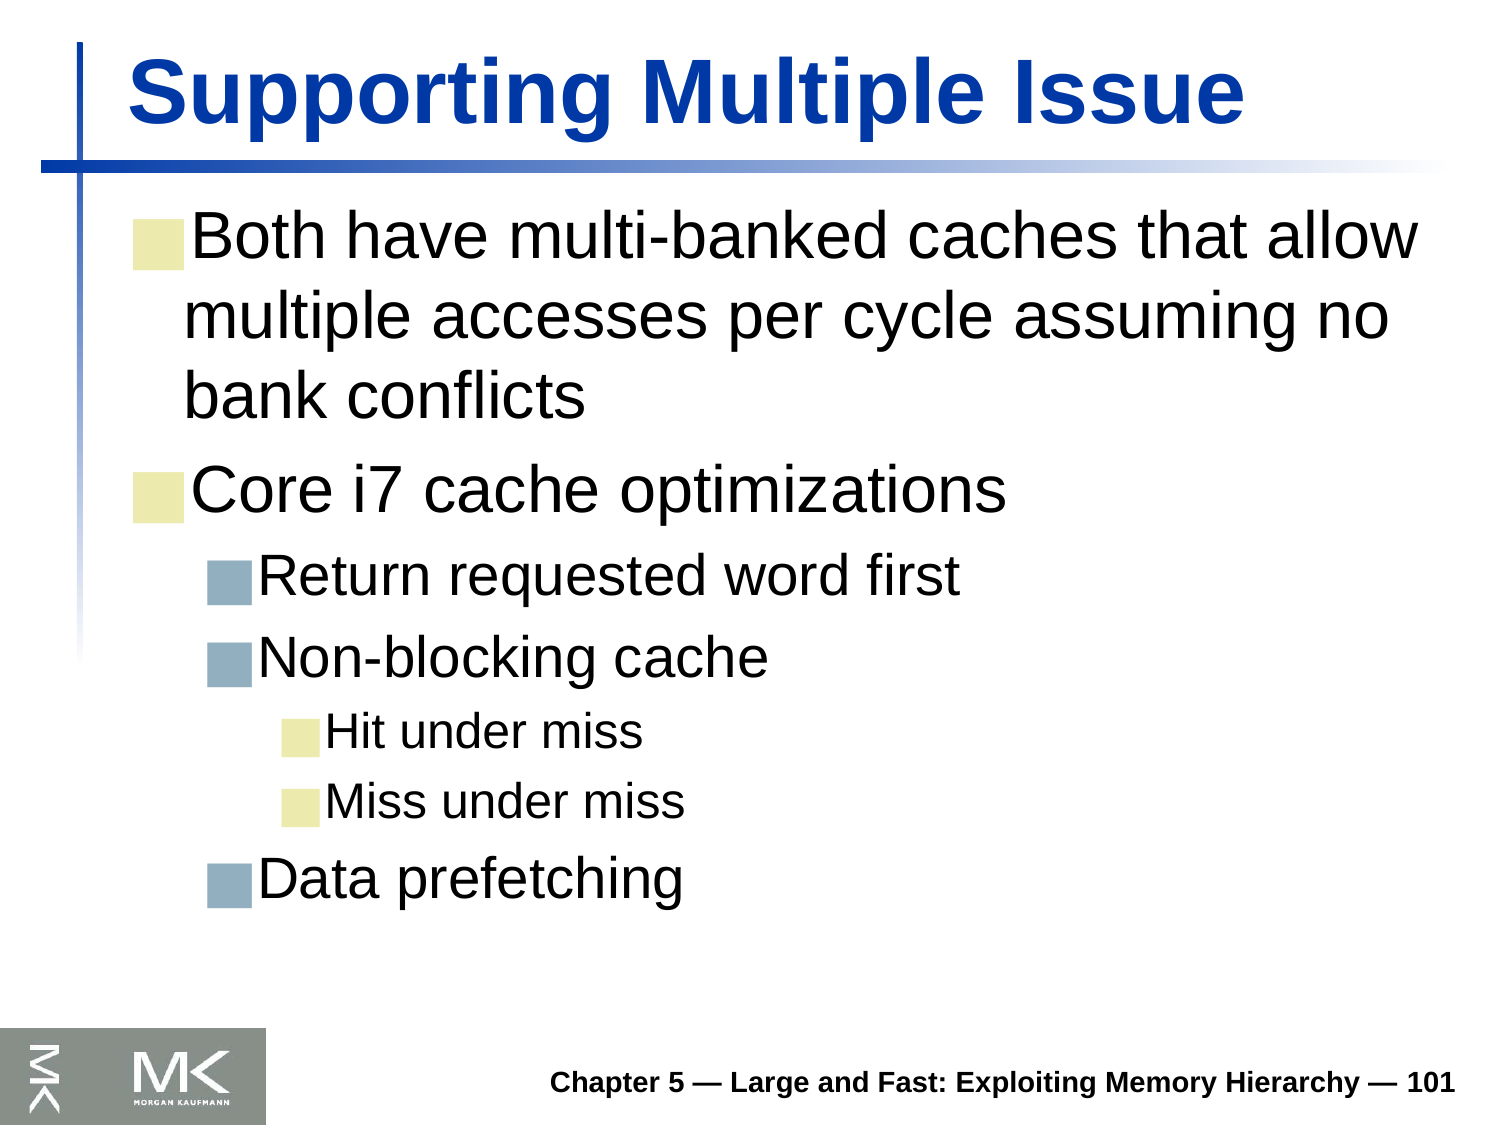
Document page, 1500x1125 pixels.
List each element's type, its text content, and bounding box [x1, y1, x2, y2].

title Supporting Multiple Issue [112, 0, 1468, 149]
text_box Chapter 5 — Large and Fast: Exploiting Memory Hierarchy — ‹#› [277, 1046, 1471, 1106]
picture [0, 1028, 266, 1125]
list Both have multi-banked caches that allow multiple accesses per cycle assuming no bank conflicts Core i7 cache optimizations Return requested word first Non-blocking cache Hit under miss Miss under miss Data prefetching [112, 184, 1469, 1024]
